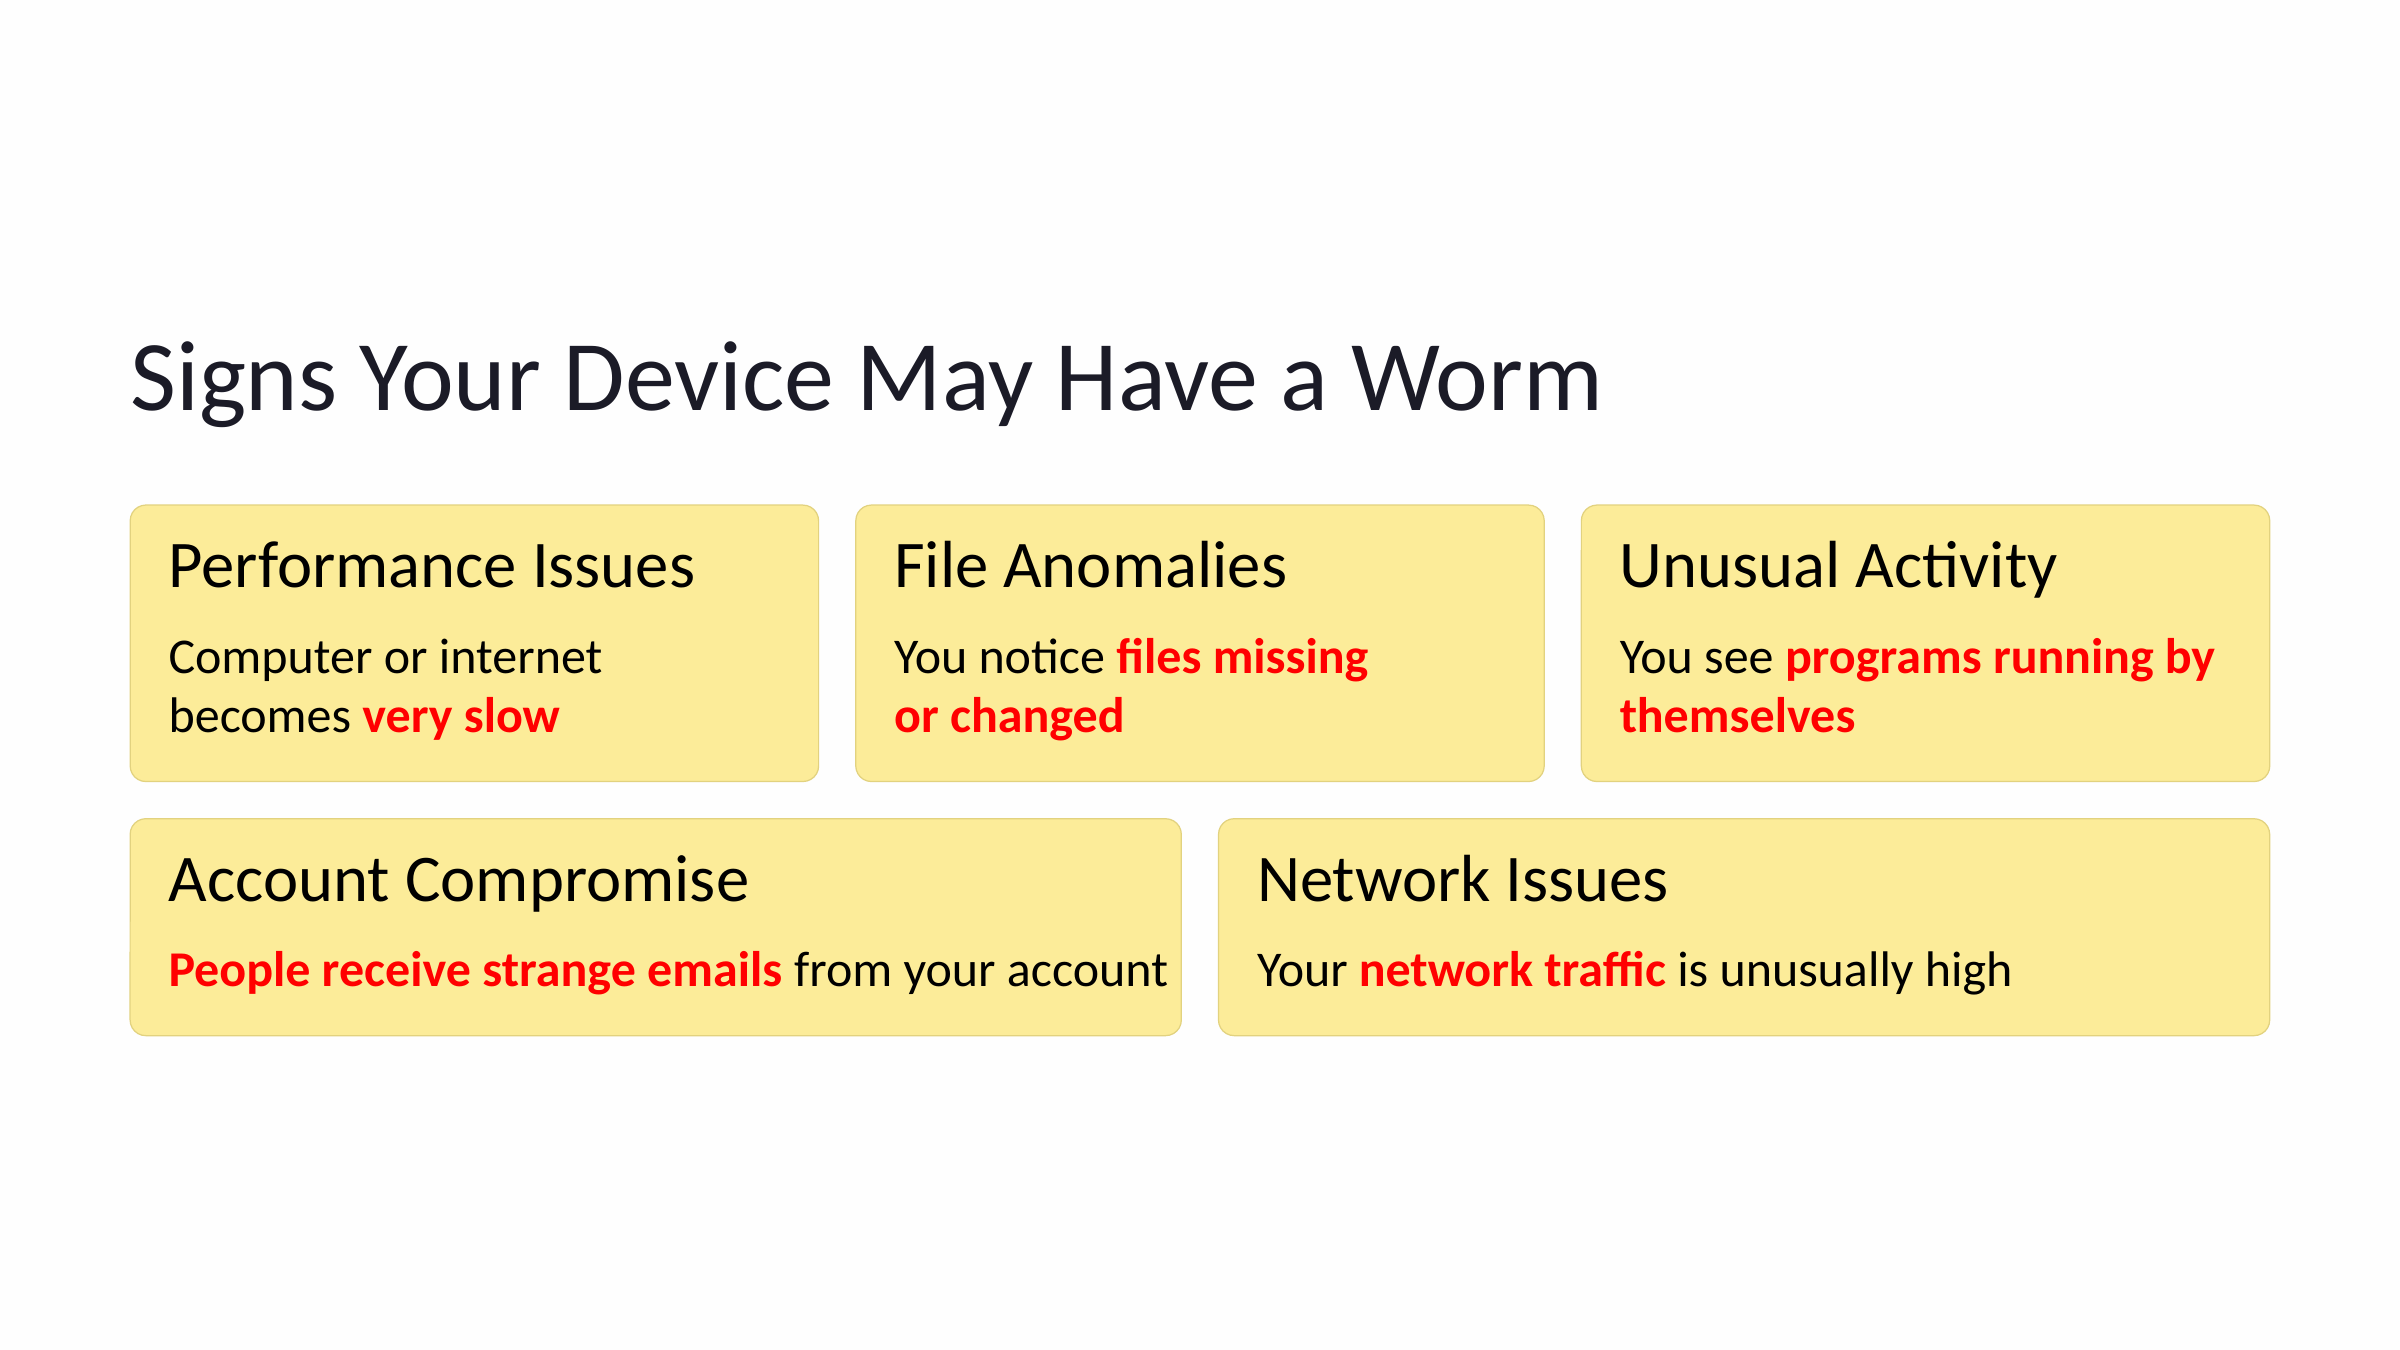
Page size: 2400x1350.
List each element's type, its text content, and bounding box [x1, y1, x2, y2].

text_box Performance Issues [168, 543, 634, 602]
text_box Signs Your Device May Have a Worm [130, 314, 1701, 431]
text_box Computer or internet becomes very slow [168, 623, 781, 743]
text_box [1581, 505, 2270, 782]
text_box [855, 505, 1545, 782]
text_box [1218, 818, 2270, 1036]
text_box File Anomalies [894, 543, 1360, 602]
text_box [130, 505, 819, 782]
text_box [130, 818, 1182, 1036]
text_box Unusual Activity [1619, 543, 2085, 602]
text_box You notice files missing or changed [894, 623, 1506, 684]
text_box Your network traffic is unusually high [1256, 937, 2232, 998]
text_box Account Compromise [168, 857, 637, 916]
text_box Network Issues [1256, 857, 1723, 916]
text_box You see programs running by themselves [1619, 623, 2232, 743]
text_box People receive strange emails from your account [168, 937, 1143, 998]
